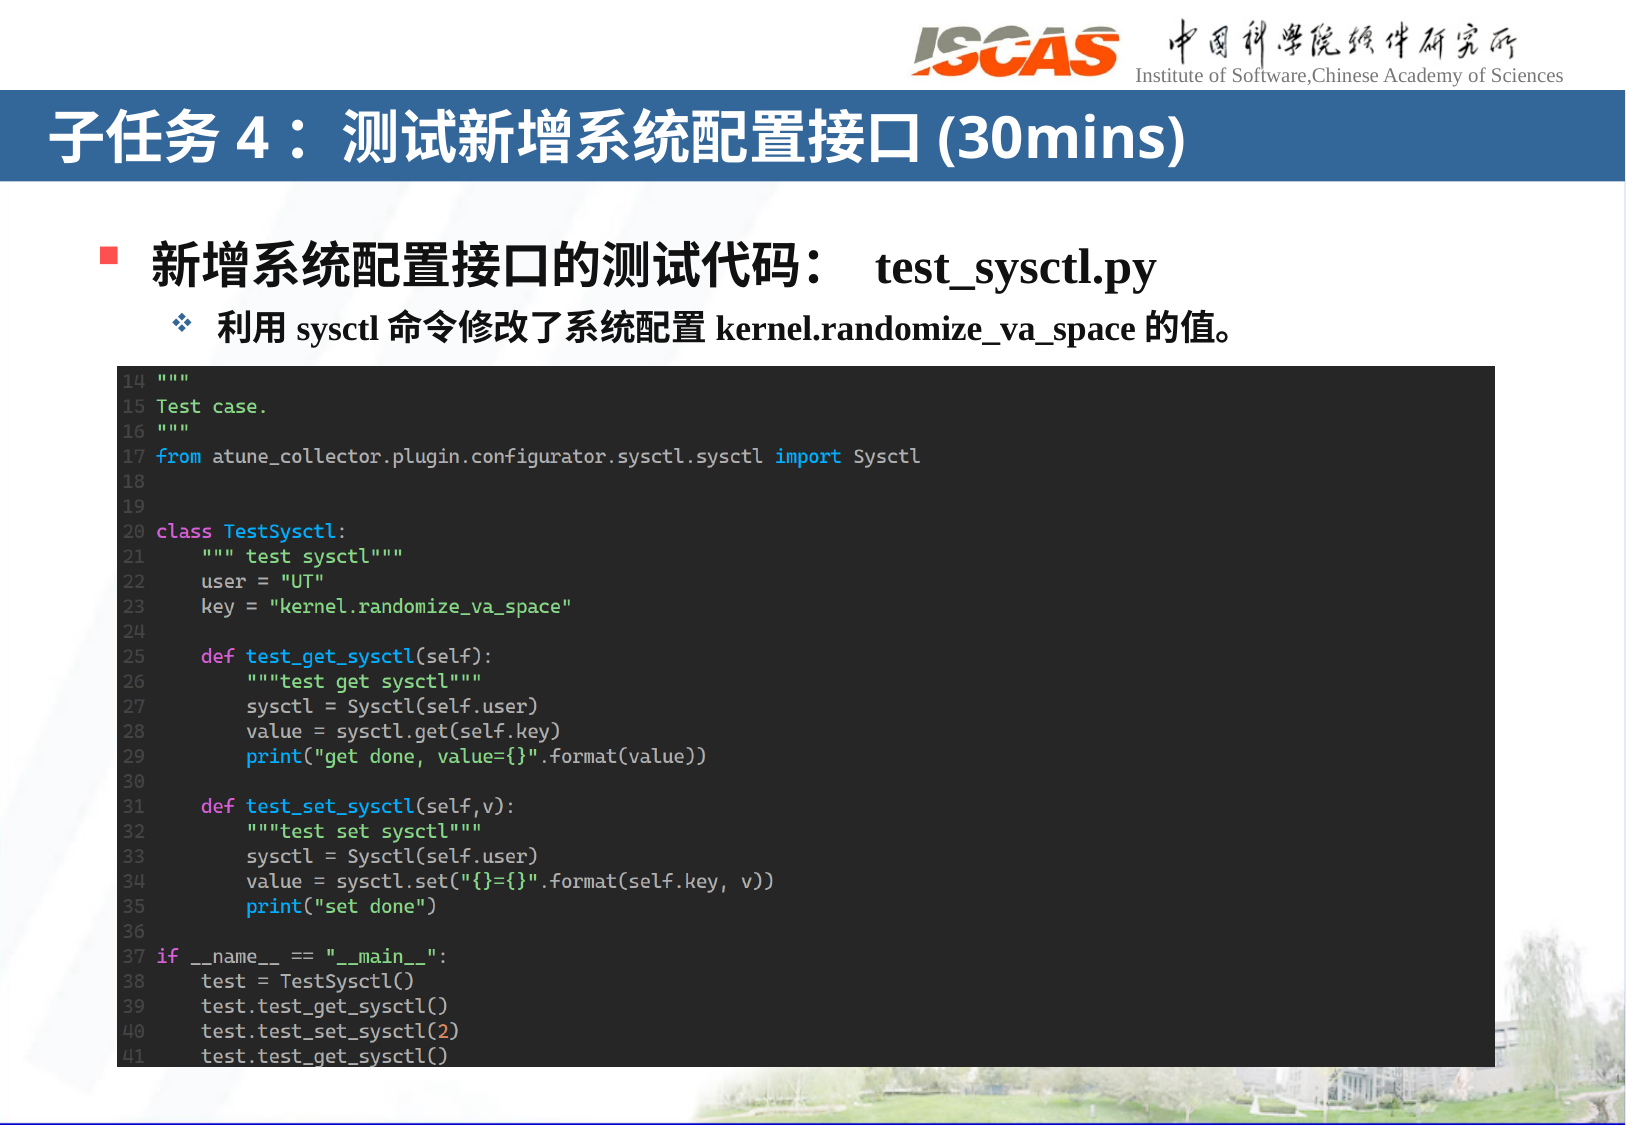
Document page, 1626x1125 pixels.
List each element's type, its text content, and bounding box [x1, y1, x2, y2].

picture [0, 92, 1626, 1125]
list 新增系统配置接口的测试代码： test_sysctl.py 利用sysctl命令修改了系统配置kernel.randomize_va_space的值。 [79, 219, 1545, 1024]
picture [1166, 15, 1519, 71]
title 子任务4：测试新增系统配置接口(30mins) [0, 89, 1625, 182]
picture [907, 18, 1132, 87]
